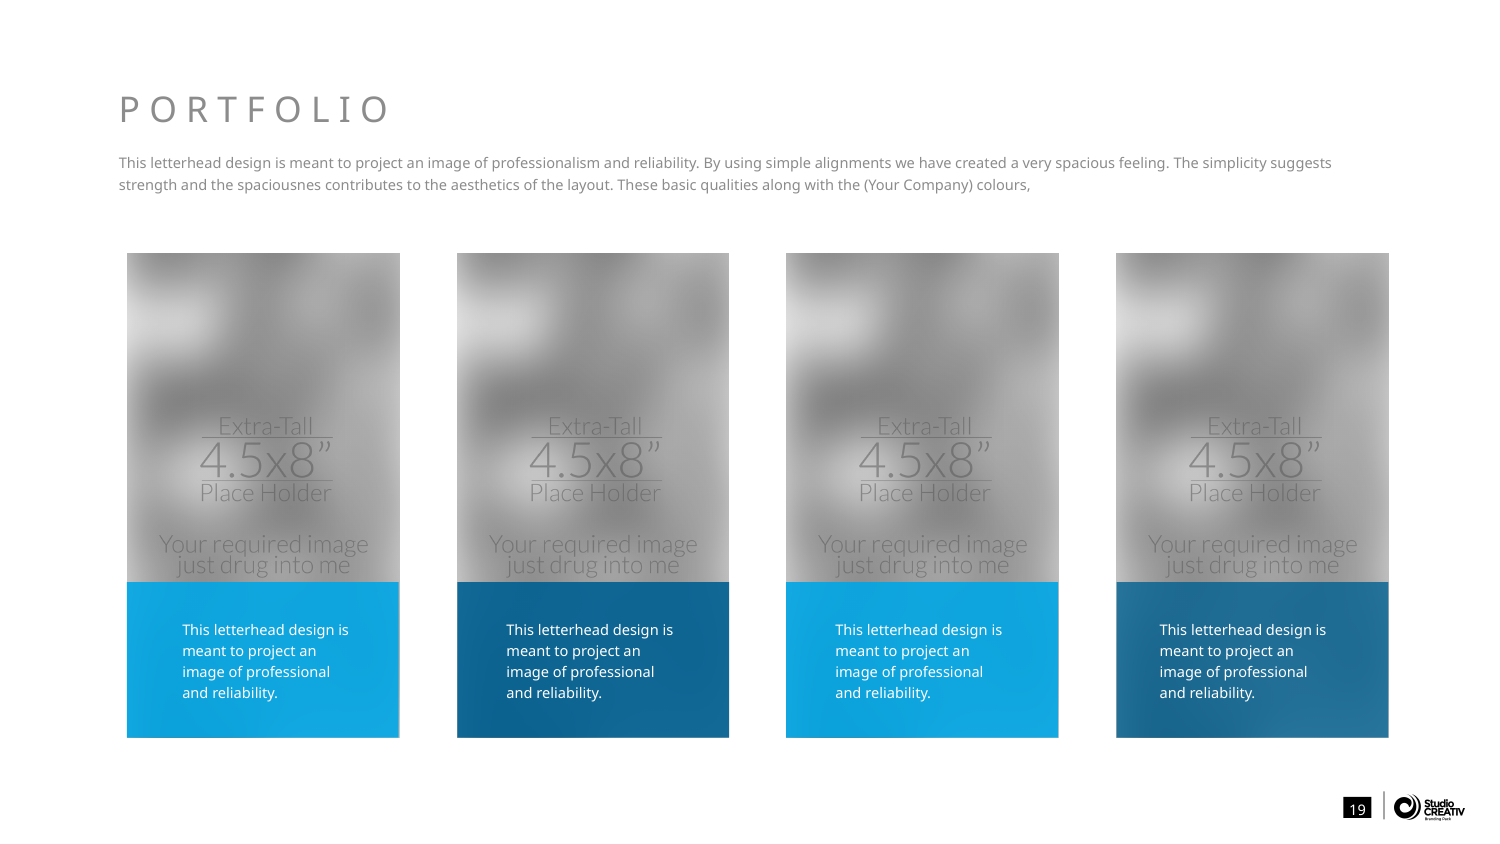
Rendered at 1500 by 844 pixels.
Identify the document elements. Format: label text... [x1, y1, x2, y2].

text_box This letterhead design is meant to project an image of professionalism and reliability. By using simple alignments we have created a very spacious feeling. The simplicity suggests strength and the spaciousnes contributes to the aesthetics of the layout. These basic qualities along with the (Your Company) colours, [119, 148, 1375, 195]
picture [126, 253, 400, 738]
picture [786, 253, 1059, 581]
picture [1116, 253, 1389, 581]
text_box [785, 581, 1059, 738]
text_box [1116, 581, 1389, 738]
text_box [456, 581, 730, 738]
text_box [1339, 791, 1465, 821]
text_box P O R T F O L I O [118, 89, 780, 139]
picture [456, 253, 730, 581]
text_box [126, 581, 399, 738]
